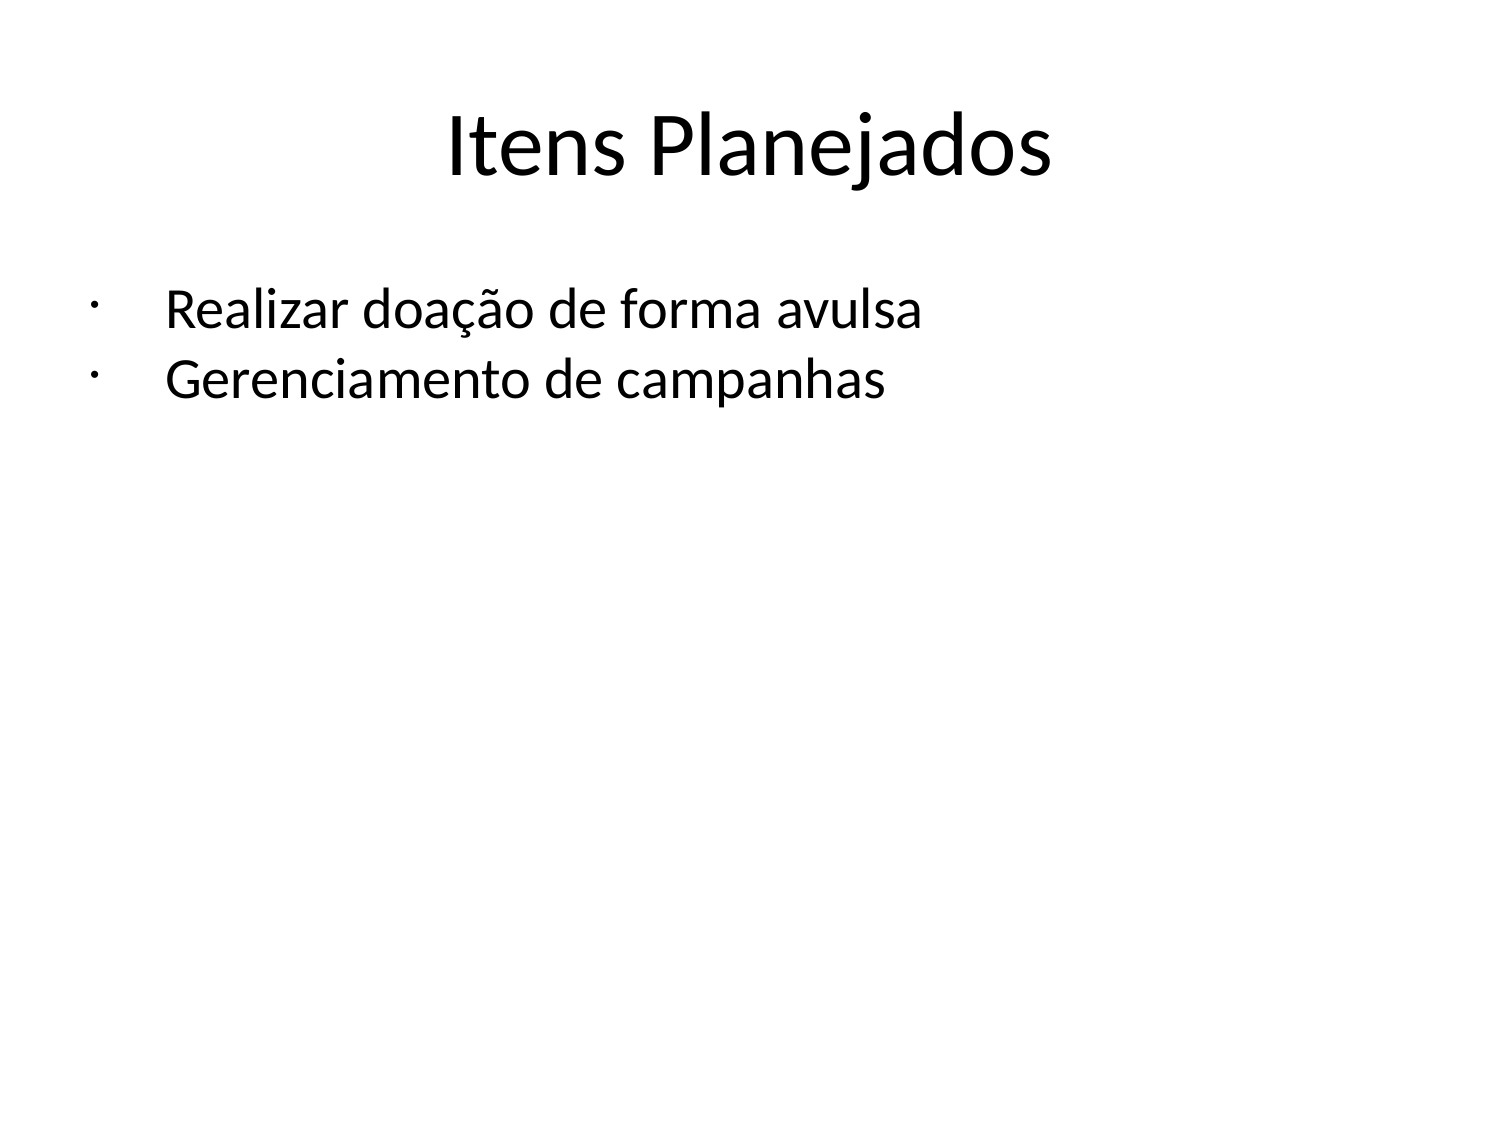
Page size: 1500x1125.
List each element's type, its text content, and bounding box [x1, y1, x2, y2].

text_box Itens Planejados [75, 45, 1425, 232]
text_box Realizar doação de forma avulsa Gerenciamento de campanhas [74, 262, 1476, 1005]
